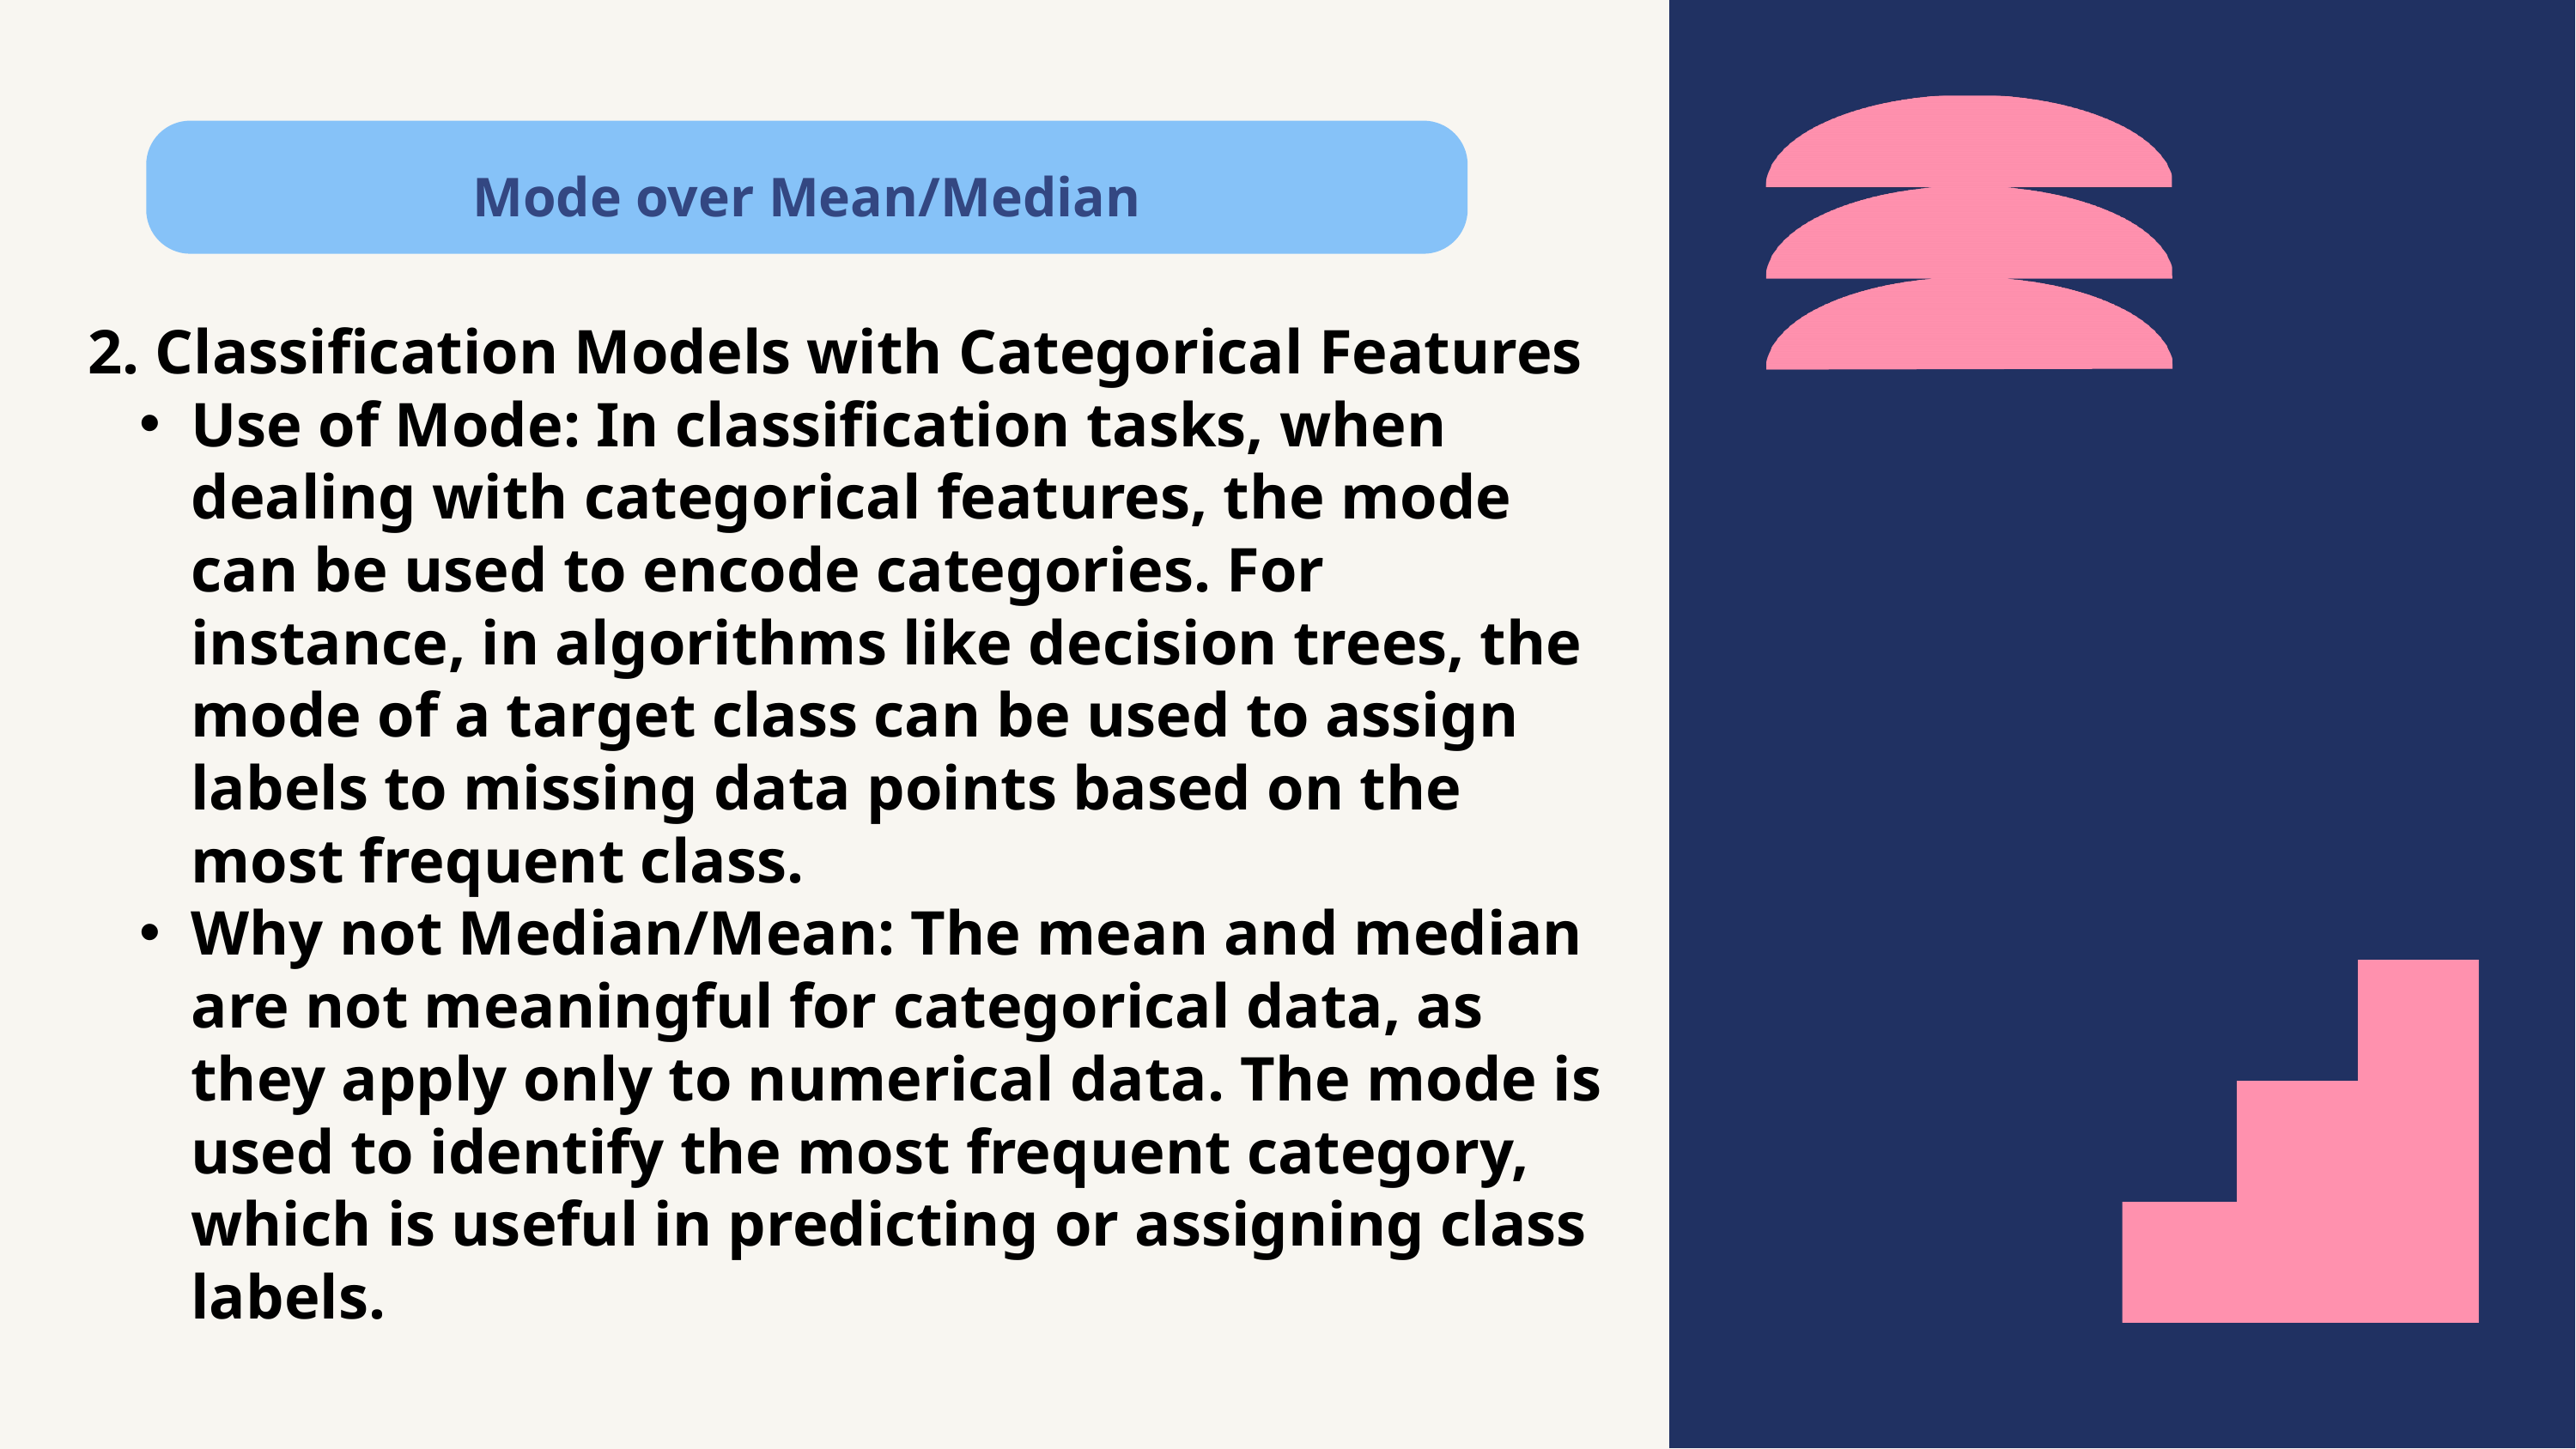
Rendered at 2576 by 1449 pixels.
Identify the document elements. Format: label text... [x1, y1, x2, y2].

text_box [1668, 0, 2576, 1449]
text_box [145, 120, 1468, 254]
text_box 2. Classification Models with Categorical Features Use of Mode: In classification tasks, when dealing with categorical features, the mode can be used to encode categories. For instance, in algorithms like decision trees, the mode of a target class can be used to assign labels to missing data points based on the most frequent class. Why not Median/Mean: The mean and median are not meaningful for categorical data, as they apply only to numerical data. The mode is used to identify the most frequent category, which is useful in predicting or assigning class labels. [88, 312, 1612, 1424]
